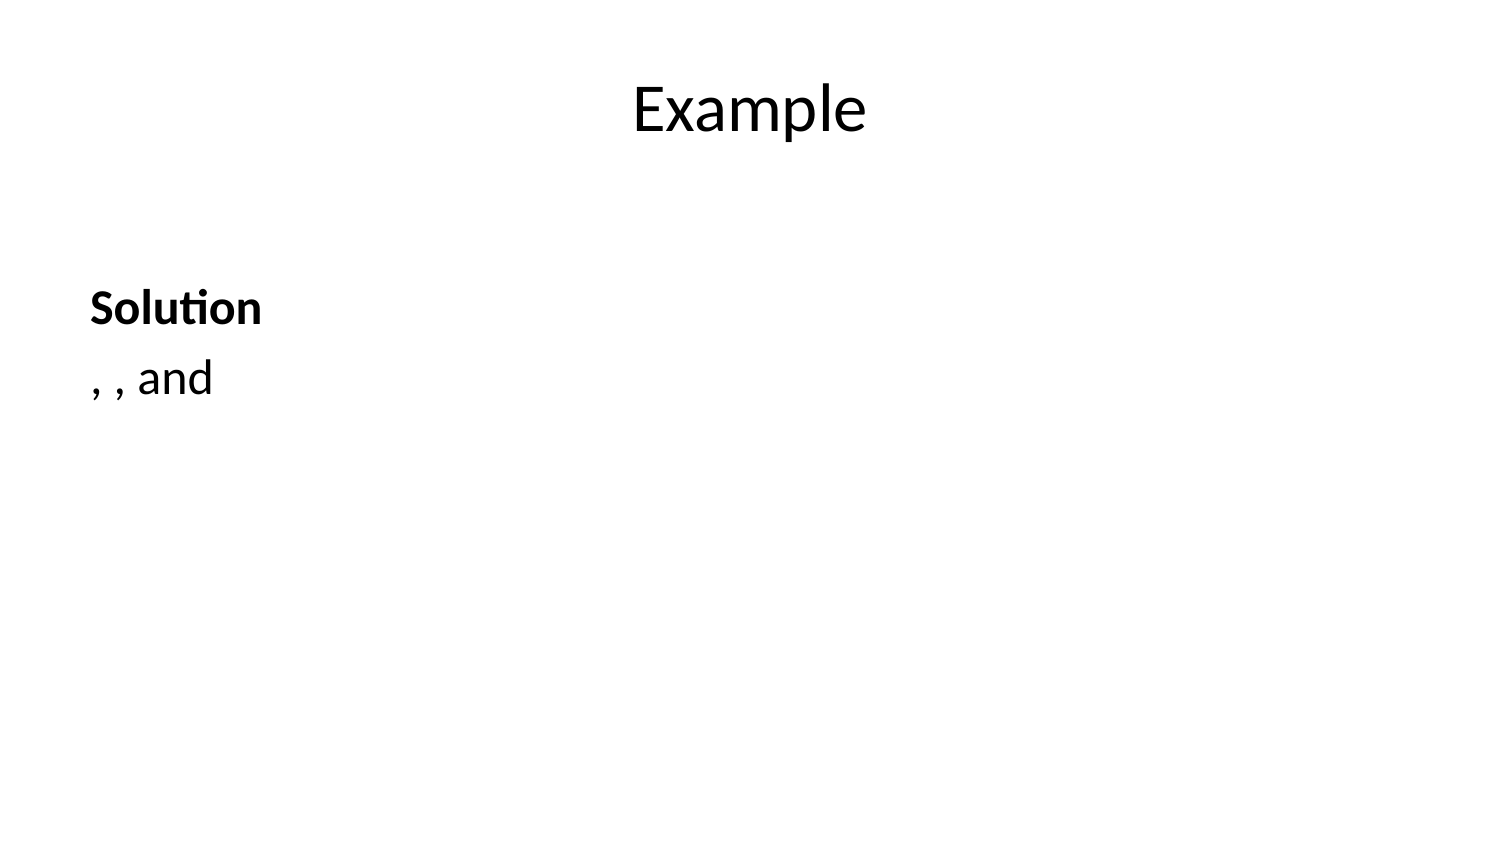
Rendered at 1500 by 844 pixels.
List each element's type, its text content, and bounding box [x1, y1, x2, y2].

title Example [75, 33, 1425, 175]
